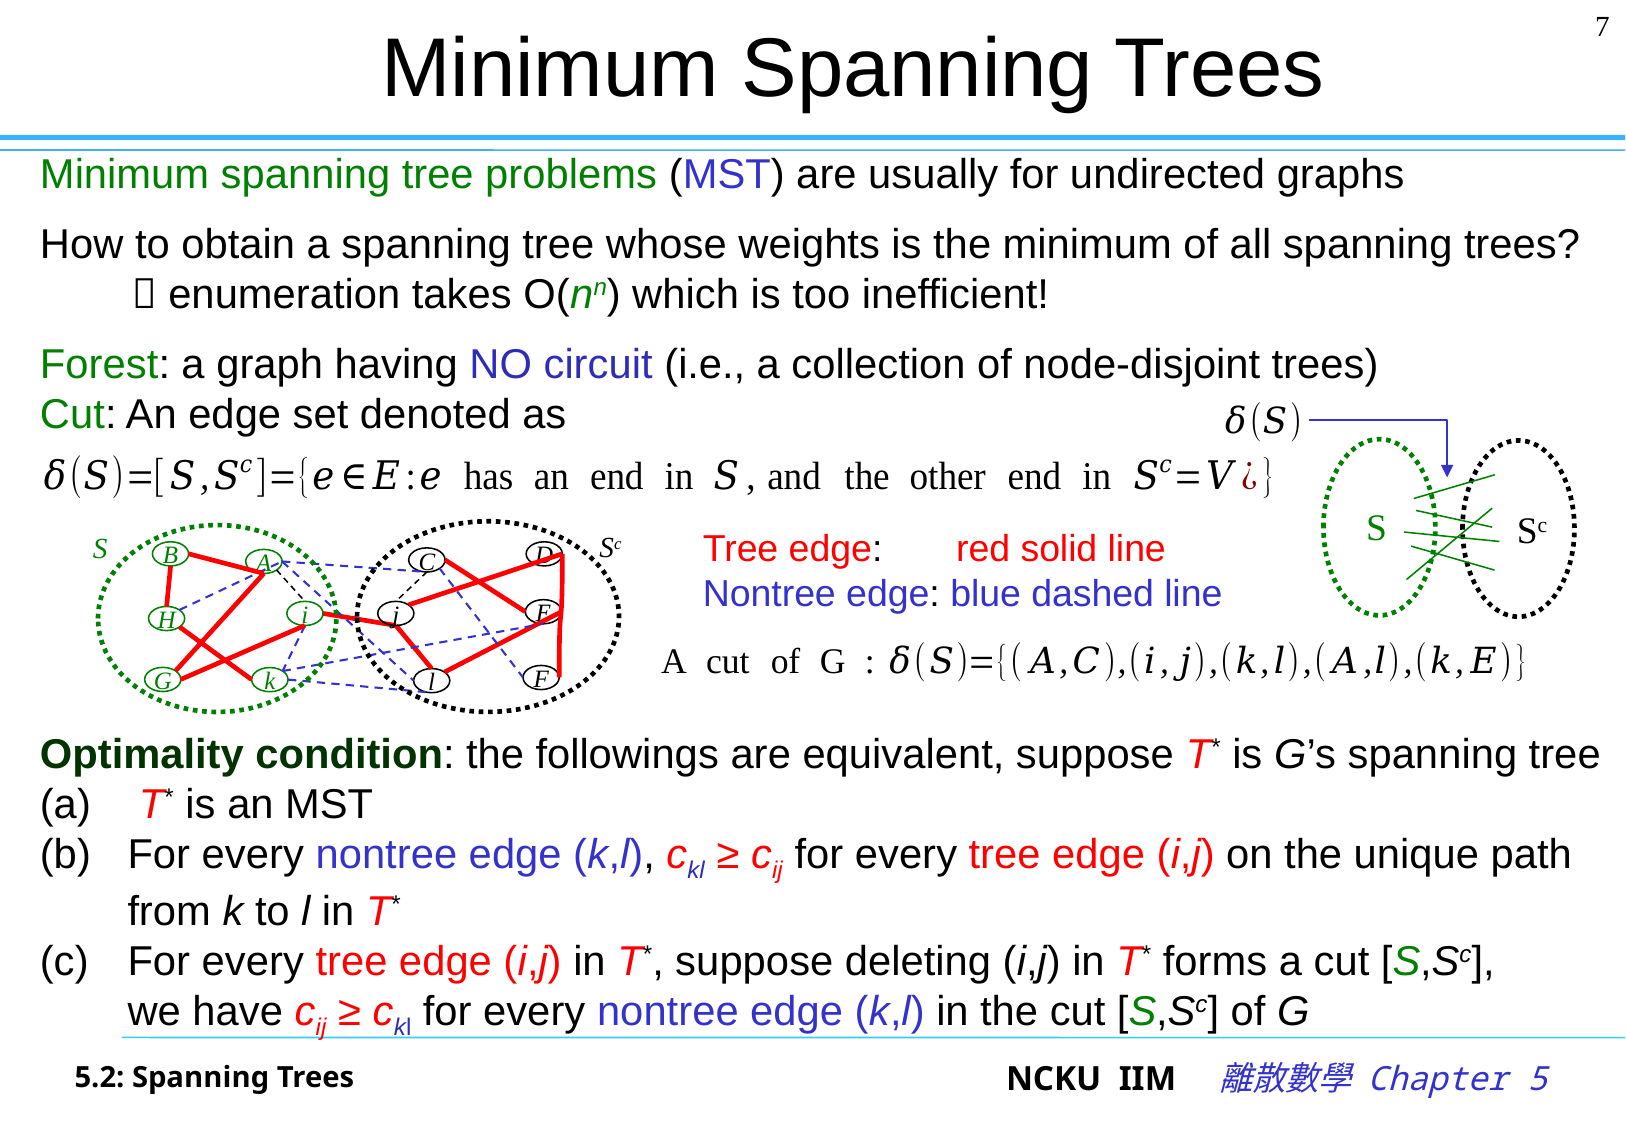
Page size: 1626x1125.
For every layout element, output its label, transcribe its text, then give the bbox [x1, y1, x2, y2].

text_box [77, 521, 638, 713]
text_box 5.2: Spanning Trees [59, 1051, 370, 1101]
list Minimum spanning tree problems (MST) are usually for undirected graphs How to obtain a spanning tree whose weights is the minimum of all spanning trees?  enumeration takes O(nn) which is too inefficient! Forest: a graph having NO circuit (i.e., a collection of node-disjoint trees) Cut: An edge set denoted as Optimality condition: the followings are equivalent, suppose T* is G’s spanning tree T* is an MST For every nontree edge (k,l), ckl ≥ cij for every tree edge (i,j) on the unique path from k to l in T* For every tree edge (i,j) in T*, suppose deleting (i,j) in T* forms a cut [S,Sc], we have cij ≥ ckl for every nontree edge (k,l) in the cut [S,Sc] of G [24, 139, 1625, 1041]
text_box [1222, 399, 1575, 617]
text_box Tree edge: red solid line Nontree edge: blue dashed line [688, 516, 1220, 622]
slide_number 7 [1489, 0, 1625, 75]
title Minimum Spanning Trees [216, 7, 1490, 120]
